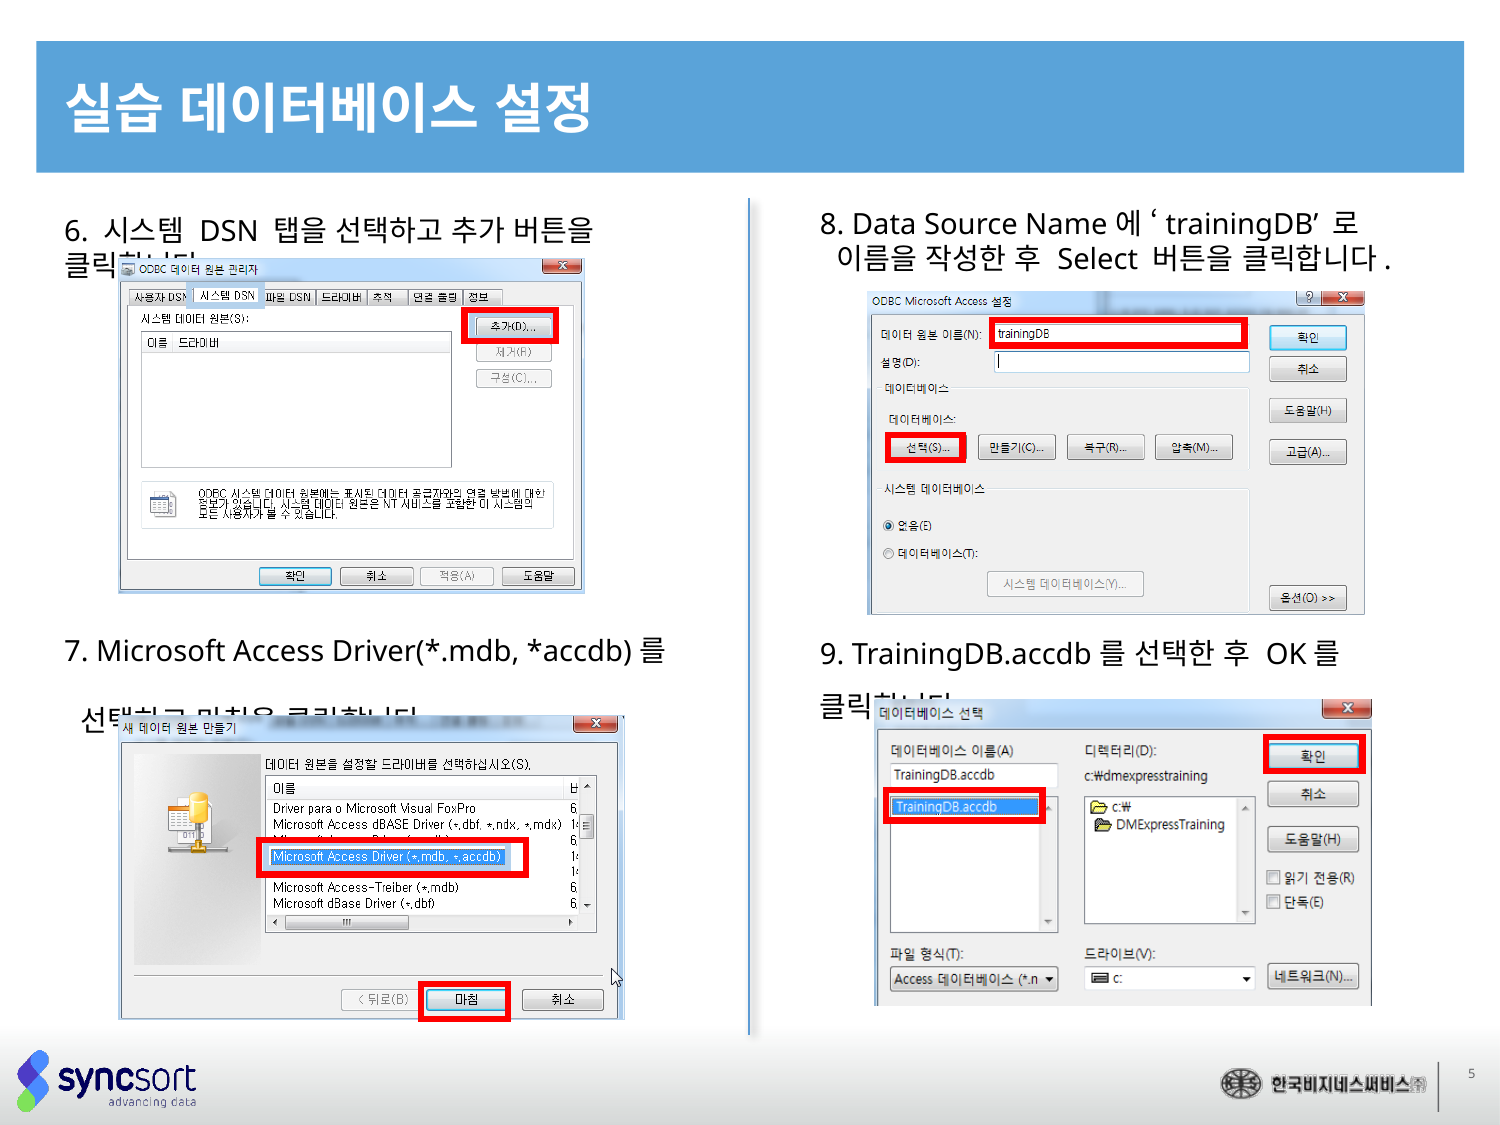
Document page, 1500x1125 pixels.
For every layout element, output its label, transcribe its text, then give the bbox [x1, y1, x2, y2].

text_box 실습 데이터베이스 설정 [49, 47, 1453, 166]
text_box 9. TrainingDB.accdb를 선택한 후 OK를 클릭합니다. [805, 610, 1466, 731]
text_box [118, 258, 585, 594]
text_box 6. 시스템 DSN 탭을 선택하고 추가 버튼을 클릭합니다. [49, 205, 706, 325]
picture [0, 1024, 1500, 1125]
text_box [874, 699, 1372, 1006]
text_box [118, 715, 625, 1020]
text_box 7. Microsoft Access Driver(*.mdb, *accdb)를 선택하고 마침을 클릭합니다. [49, 625, 694, 745]
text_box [867, 291, 1365, 615]
text_box 8. Data Source Name에 ‘trainingDB’ 로 이름을 작성한 후 Select 버튼을 클릭합니다. [805, 198, 1428, 283]
